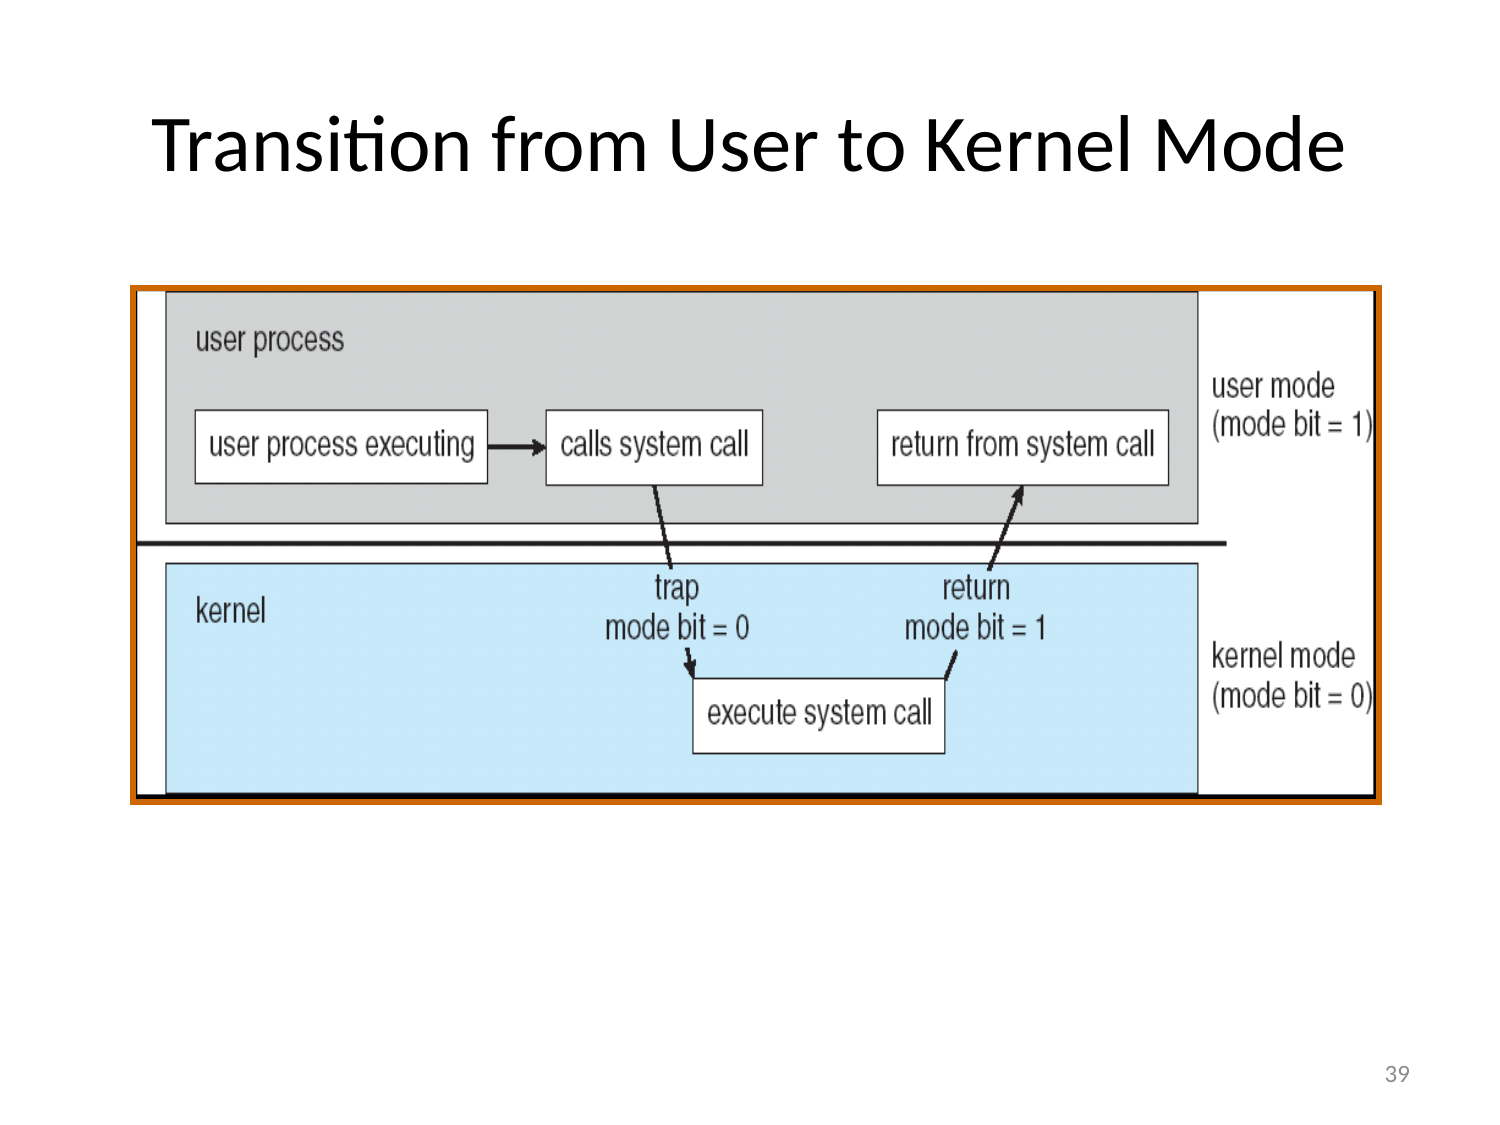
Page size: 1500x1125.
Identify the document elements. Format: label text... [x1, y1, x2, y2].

title Transition from User to Kernel Mode [75, 45, 1425, 233]
picture [135, 290, 1377, 799]
slide_number 39 [1074, 1042, 1425, 1103]
